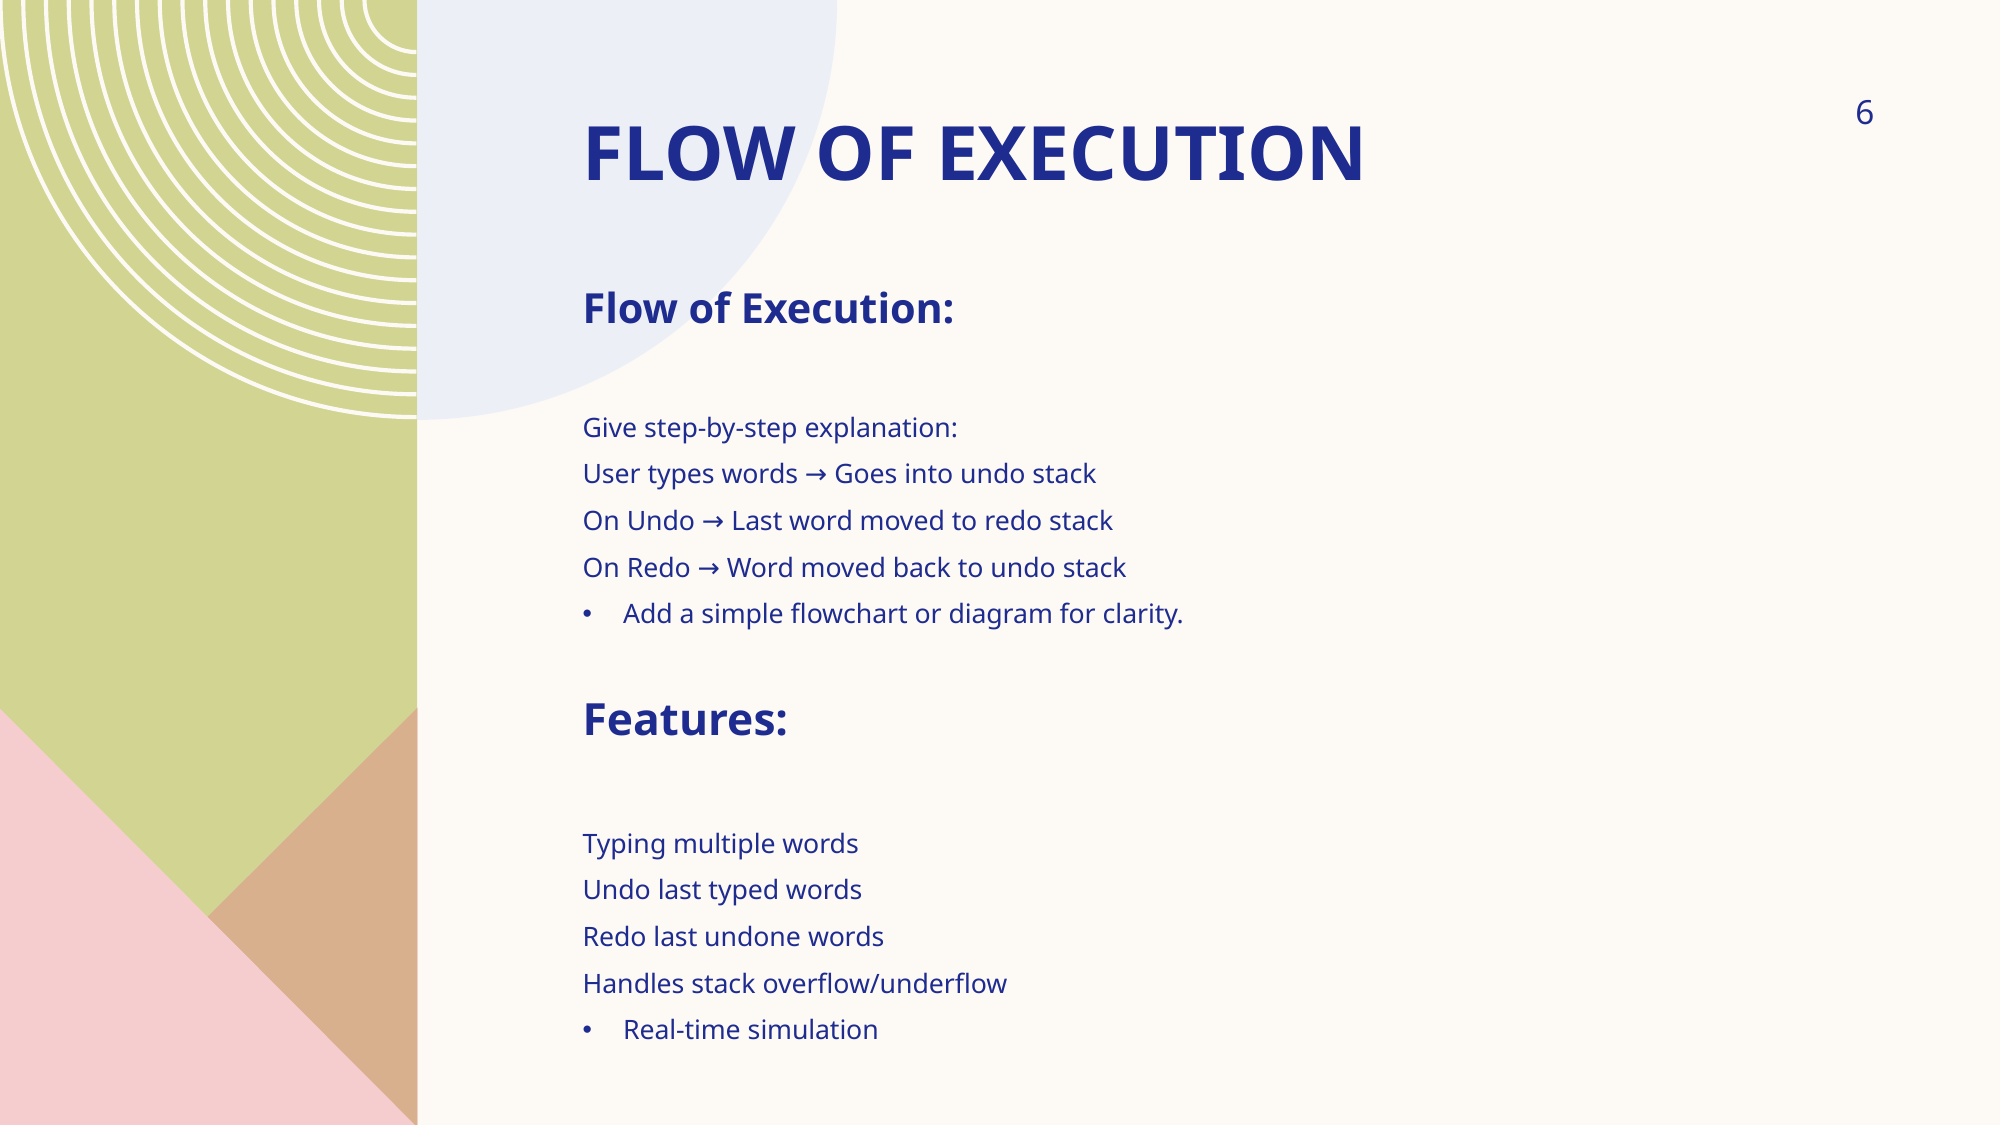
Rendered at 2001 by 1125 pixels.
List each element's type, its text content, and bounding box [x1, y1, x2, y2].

list Flow of Execution: Give step-by-step explanation: User types words → Goes into undo stack On Undo → Last word moved to redo stack On Redo → Word moved back to undo stack Add a simple flowchart or diagram for clarity. Features: Typing multiple words Undo last typed words Redo last undone words Handles stack overflow/underflow Real-time simulation [567, 281, 1875, 1050]
slide_number 6 [1699, 75, 1875, 153]
title Flow of Execution [567, 32, 1875, 196]
